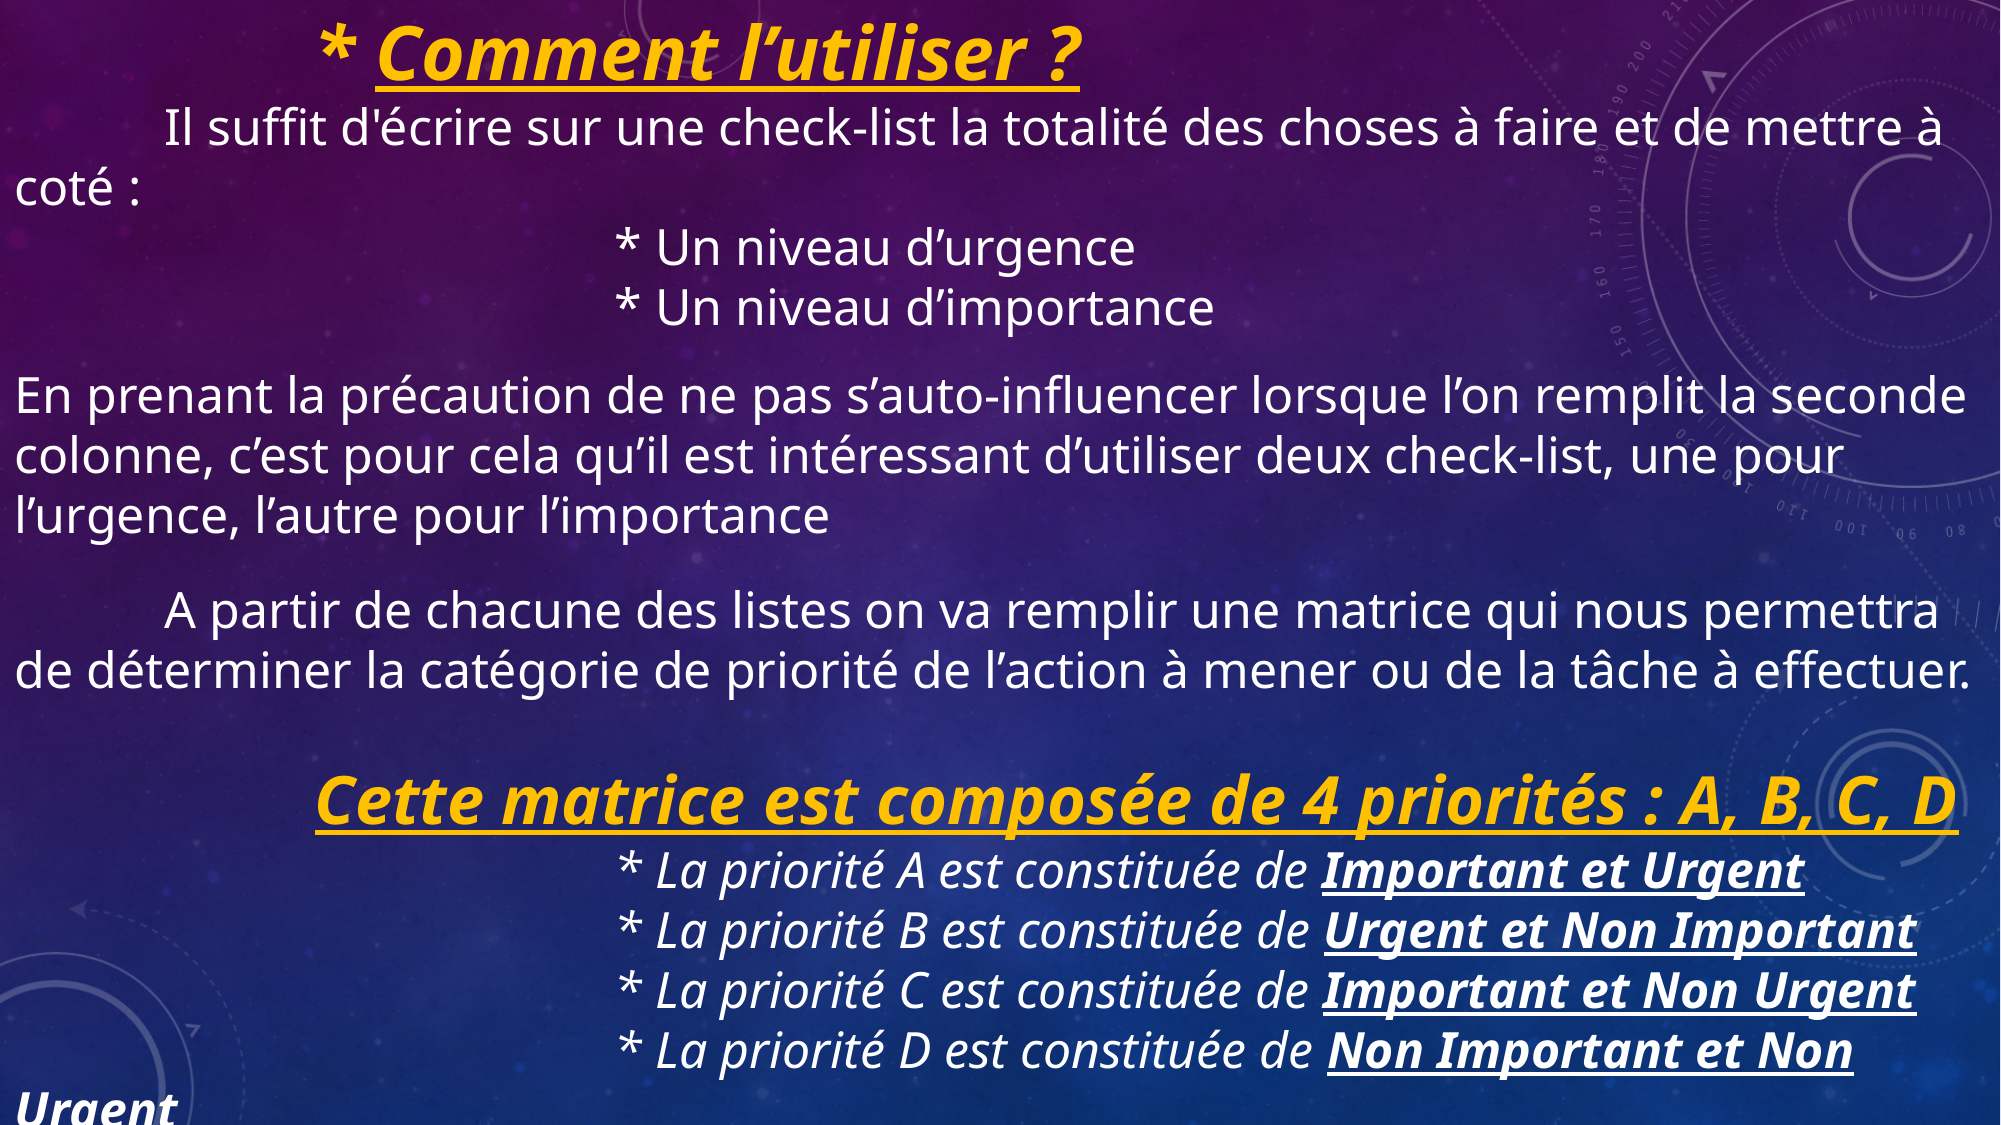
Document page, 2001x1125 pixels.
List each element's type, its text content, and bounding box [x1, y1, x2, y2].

text_box * Comment l’utiliser ? Il suffit d'écrire sur une check-list la totalité des choses à faire et de mettre à coté : * Un niveau d’urgence * Un niveau d’importance En prenant la précaution de ne pas s’auto-influencer lorsque l’on remplit la seconde colonne, c’est pour cela qu’il est intéressant d’utiliser deux check-list, une pour l’urgence, l’autre pour l’importance A partir de chacune des listes on va remplir une matrice qui nous permettra de déterminer la catégorie de priorité de l’action à mener ou de la tâche à effectuer. Cette matrice est composée de 4 priorités : A, B, C, D * La priorité A est constituée de Important et Urgent * La priorité B est constituée de Urgent et Non Important * La priorité C est constituée de Important et Non Urgent * La priorité D est constituée de Non Important et Non Urgent [0, 0, 2000, 1125]
